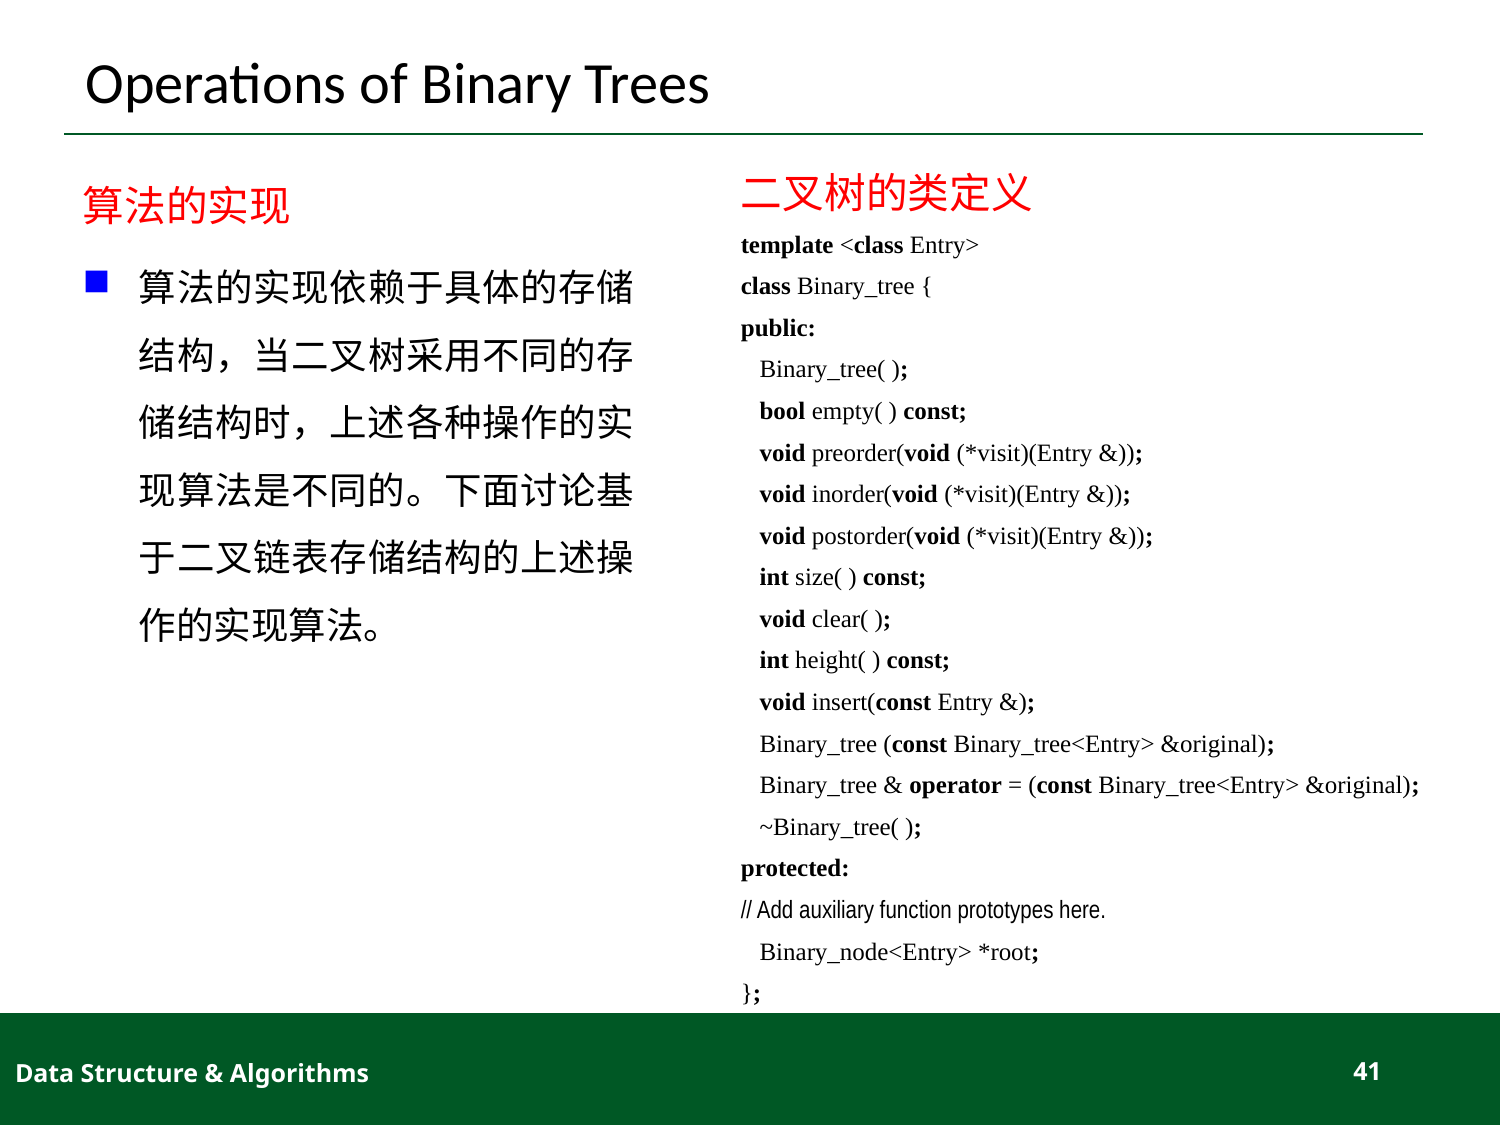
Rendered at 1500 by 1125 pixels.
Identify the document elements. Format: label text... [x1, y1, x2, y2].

footer Data Structure & Algorithms [0, 1042, 507, 1103]
slide_number 41 [1059, 1042, 1397, 1103]
list 算法的实现 算法的实现依赖于具体的存储结构，当二叉树采用不同的存储结构时，上述各种操作的实现算法是不同的。下面讨论基于二叉链表存储结构的上述操作的实现算法。 [67, 146, 650, 777]
text_box 二叉树的类定义 template <class Entry> class Binary_tree { public: Binary_tree( ); bool empty( ) const; void preorder(void (*visit)(Entry &)); void inorder(void (*visit)(Entry &)); void postorder(void (*visit)(Entry &)); int size( ) const; void clear( ); int height( ) const; void insert(const Entry &); Binary_tree (const Binary_tree<Entry> &original); Binary_tree & operator = (const Binary_tree<Entry> &original); ~Binary_tree( ); protected: // Add auxiliary function prototypes here. Binary_node<Entry> *root; }; [726, 146, 1462, 1014]
title Operations of Binary Trees [70, 34, 1430, 135]
